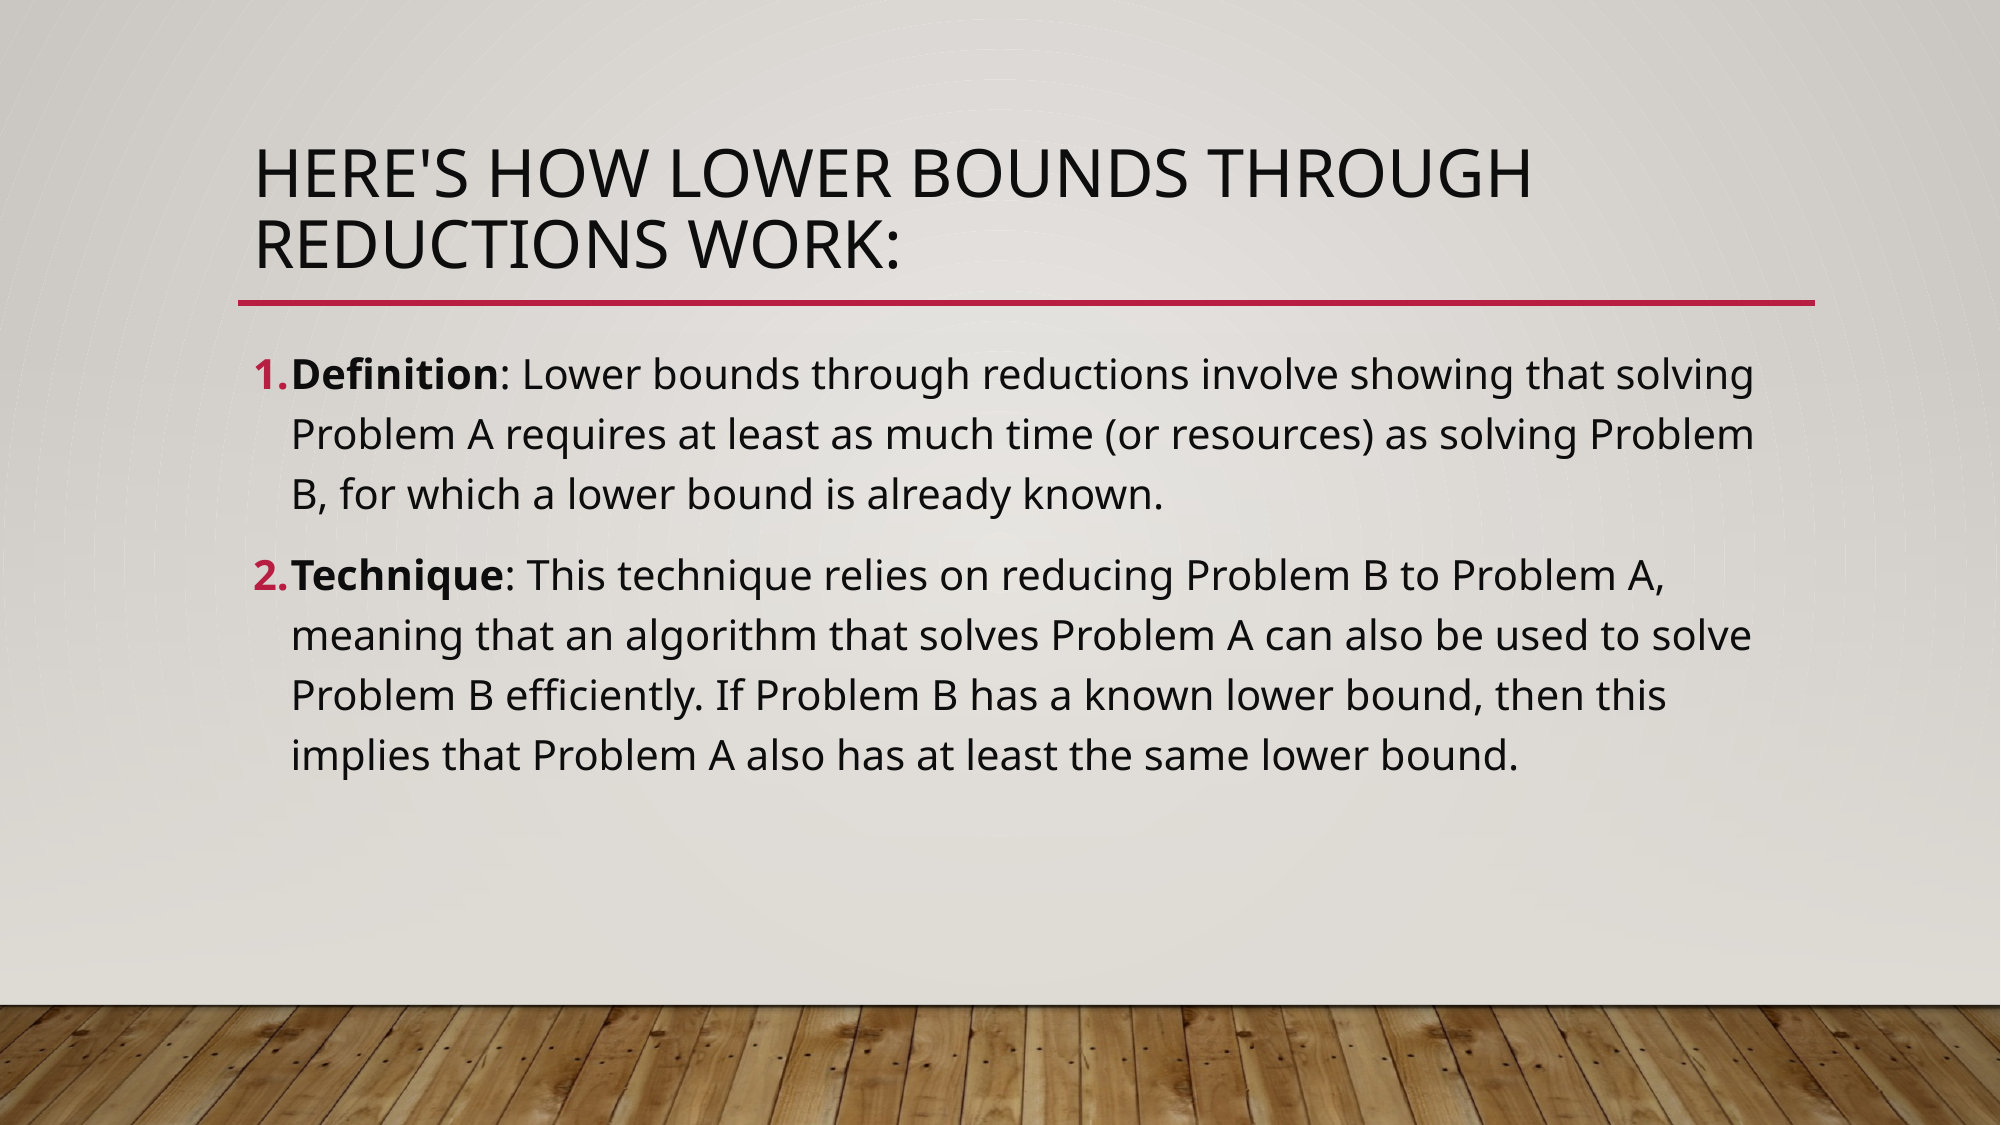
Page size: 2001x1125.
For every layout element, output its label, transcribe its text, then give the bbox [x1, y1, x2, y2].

list Definition: Lower bounds through reductions involve showing that solving Problem A requires at least as much time (or resources) as solving Problem B, for which a lower bound is already known. Technique: This technique relies on reducing Problem B to Problem A, meaning that an algorithm that solves Problem A can also be used to solve Problem B efficiently. If Problem B has a known lower bound, then this implies that Problem A also has at least the same lower bound. [238, 330, 1814, 897]
picture [0, 1005, 2000, 1125]
title Here's how lower bounds through reductions work: [238, 131, 1814, 305]
